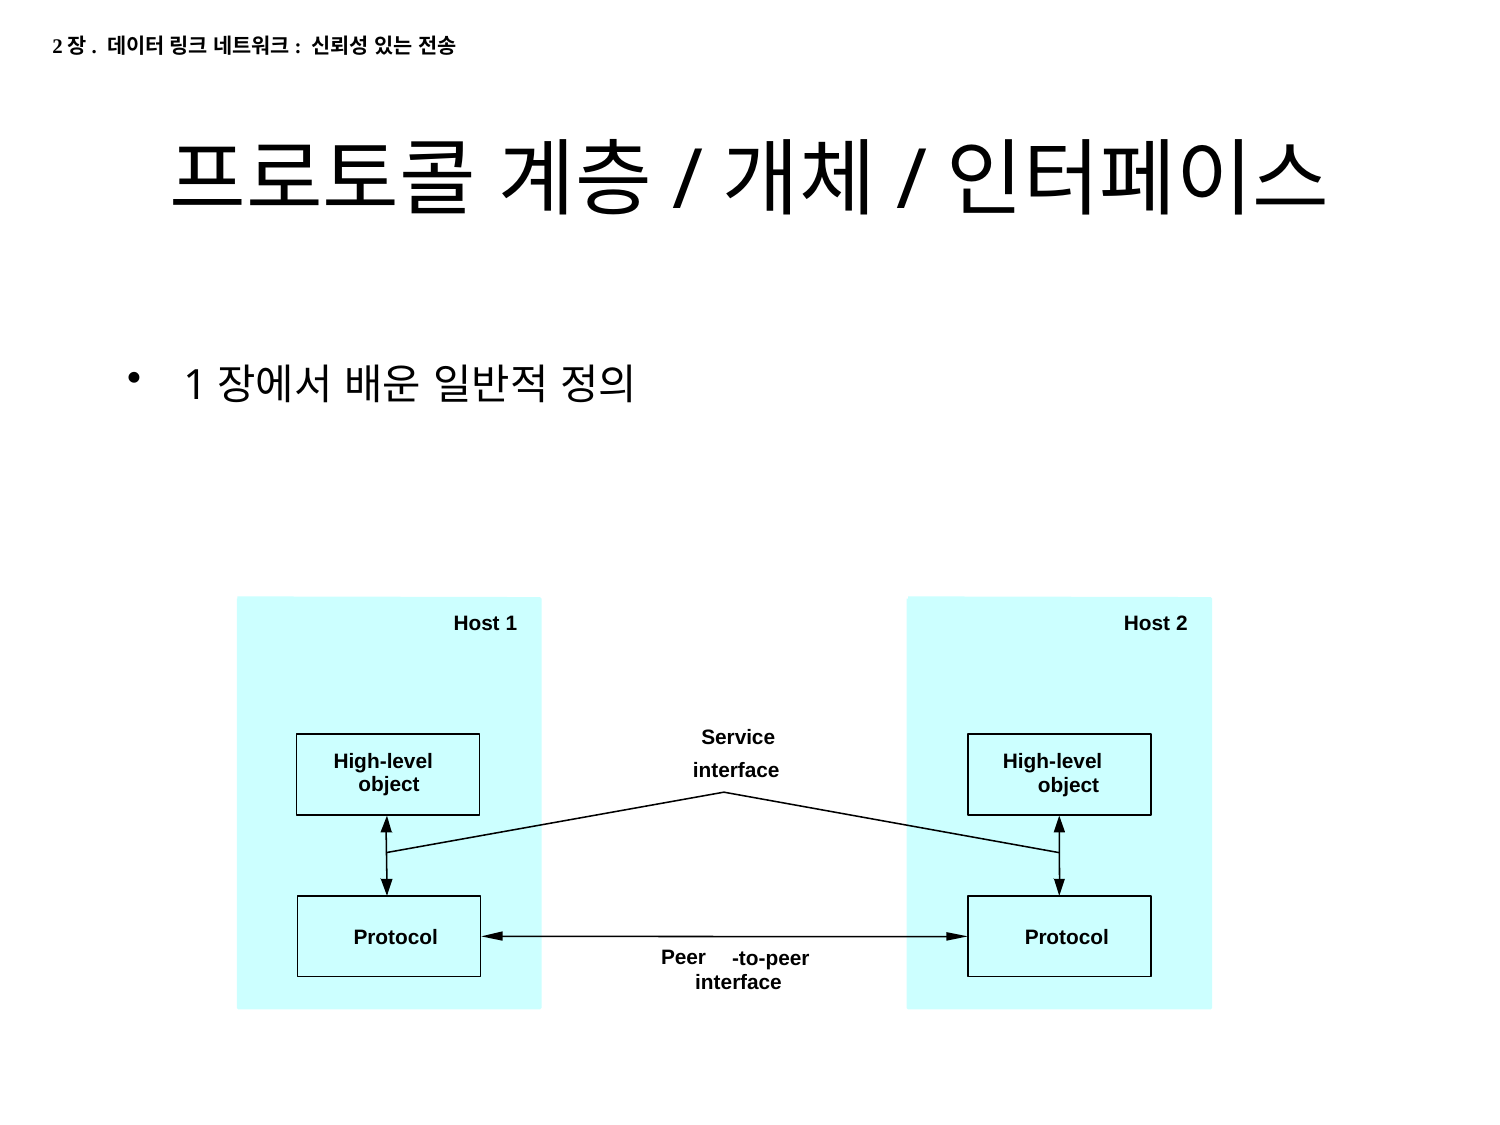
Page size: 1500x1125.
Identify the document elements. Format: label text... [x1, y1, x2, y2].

text_box 2장. 데이터 링크 네트워크: 신뢰성 있는 전송 [37, 24, 700, 65]
list 1장에서 배운 일반적 정의 [111, 349, 1438, 1076]
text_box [237, 597, 1211, 1009]
title 프로토콜 계층/개체/인터페이스 [111, 118, 1388, 232]
